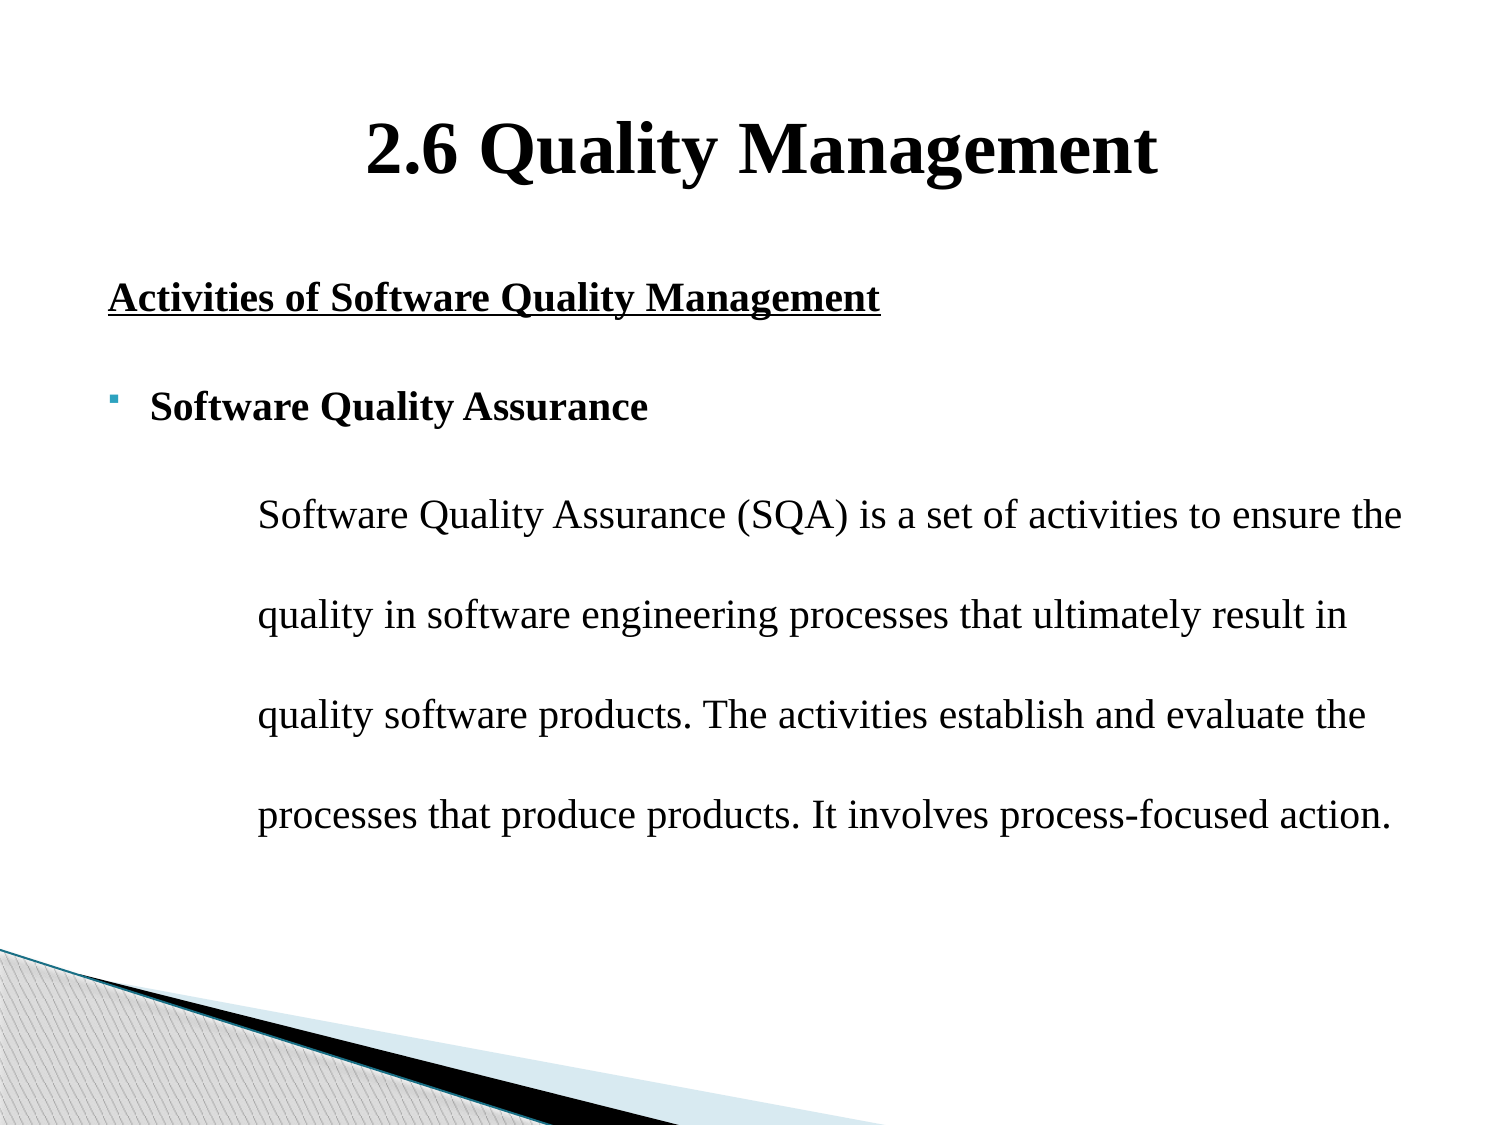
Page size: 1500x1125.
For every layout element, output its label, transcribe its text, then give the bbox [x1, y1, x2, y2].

list Activities of Software Quality Management Software Quality Assurance Software Quality Assurance (SQA) is a set of activities to ensure the quality in software engineering processes that ultimately result in quality software products. The activities establish and evaluate the processes that produce products. It involves process-focused action. [75, 212, 1425, 1013]
title 2.6 Quality Management [87, 50, 1438, 238]
